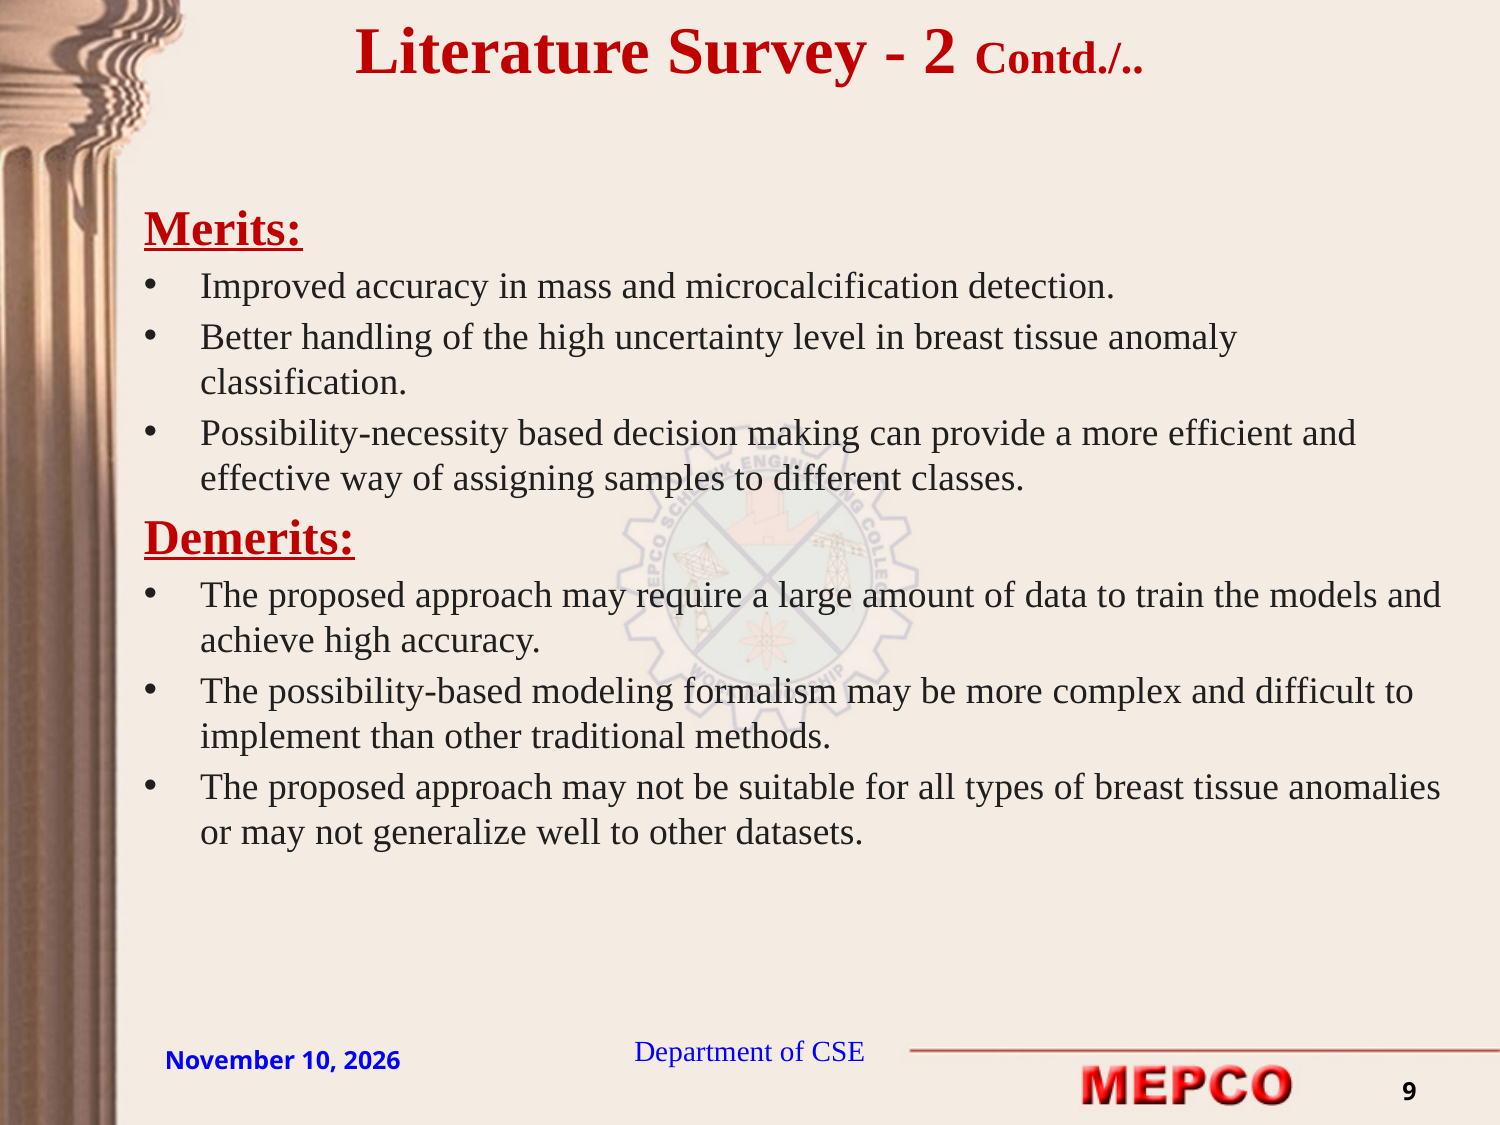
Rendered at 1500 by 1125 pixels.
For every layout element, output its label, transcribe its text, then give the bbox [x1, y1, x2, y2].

text_box Literature Survey - 2 Contd./.. [300, 0, 1200, 94]
picture [0, 0, 1500, 1125]
footer Department of CSE [512, 1024, 988, 1101]
list Merits: Improved accuracy in mass and microcalcification detection. Better handling of the high uncertainty level in breast tissue anomaly classification. Possibility-necessity based decision making can provide a more efficient and effective way of assigning samples to different classes. Demerits: The proposed approach may require a large amount of data to train the models and achieve high accuracy. The possibility-based modeling formalism may be more complex and difficult to implement than other traditional methods. The proposed approach may not be suitable for all types of breast tissue anomalies or may not generalize well to other datasets. [128, 187, 1465, 888]
